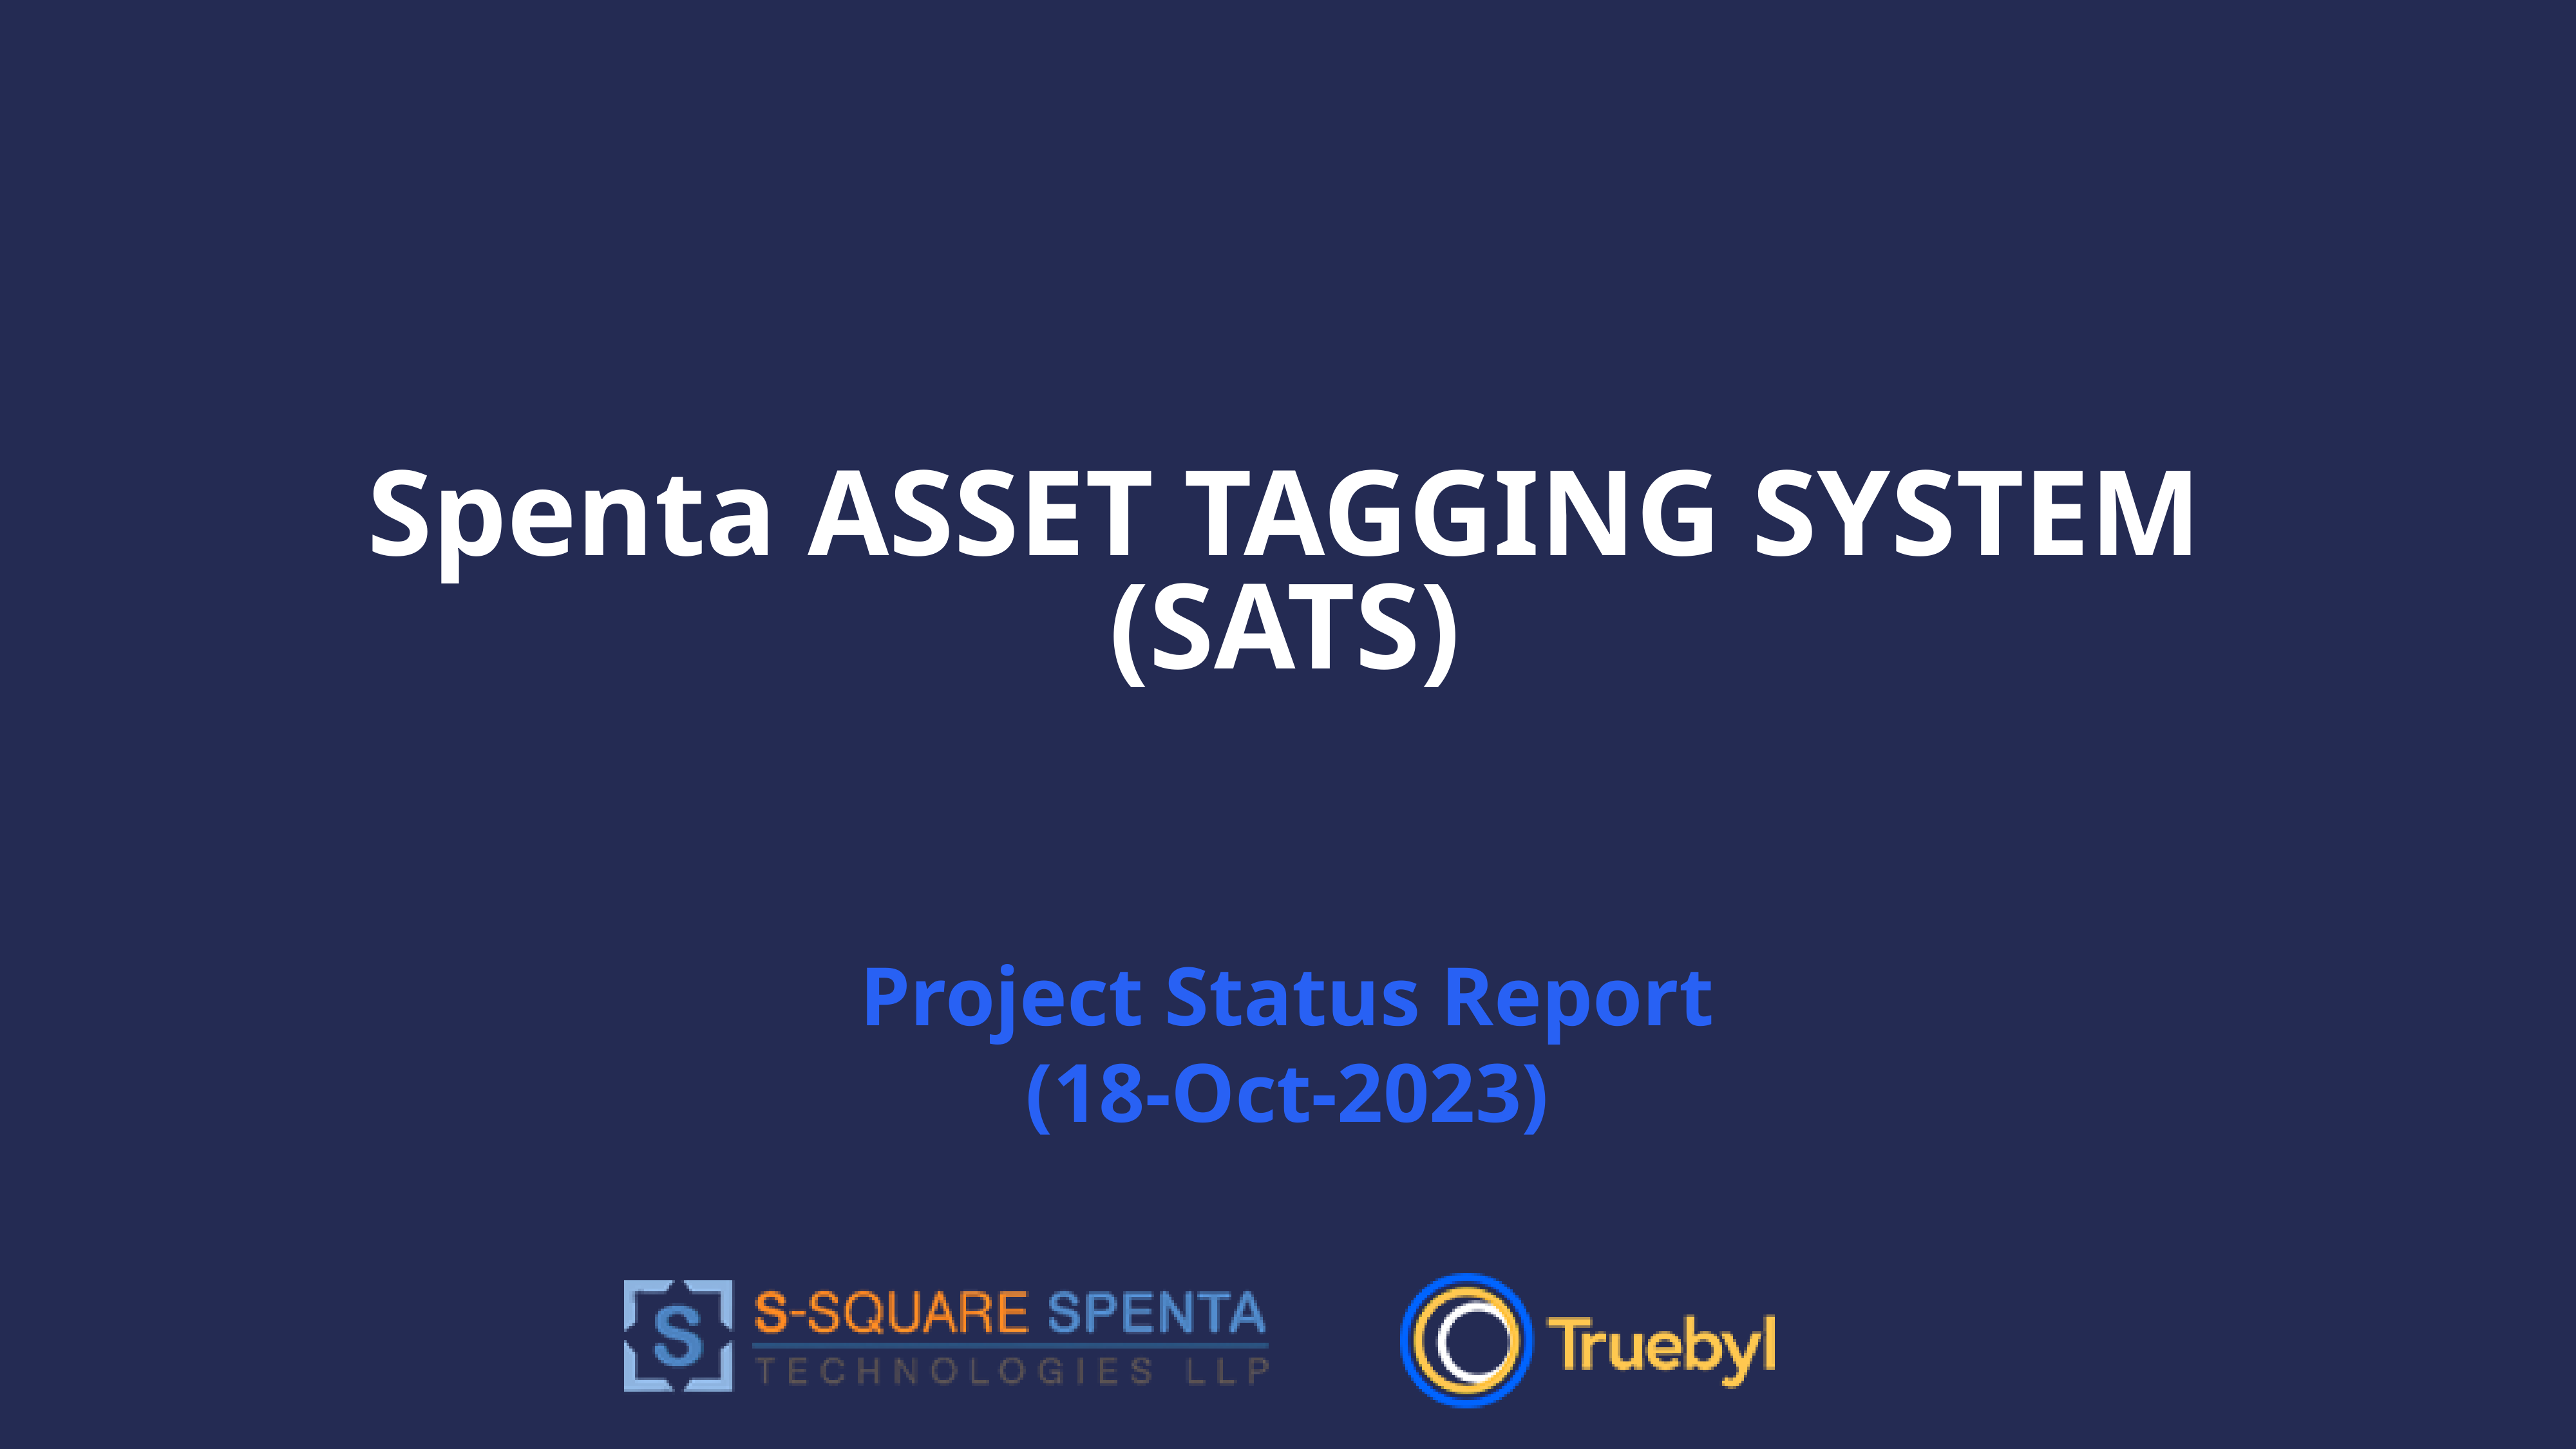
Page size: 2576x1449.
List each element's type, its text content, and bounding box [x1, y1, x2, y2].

title Spenta ASSET TAGGING SYSTEM (SATS) [124, 458, 2445, 838]
picture [624, 1280, 1274, 1401]
picture [1400, 1273, 1776, 1408]
list Project Status Report (18-Oct-2023) [127, 939, 2448, 1180]
